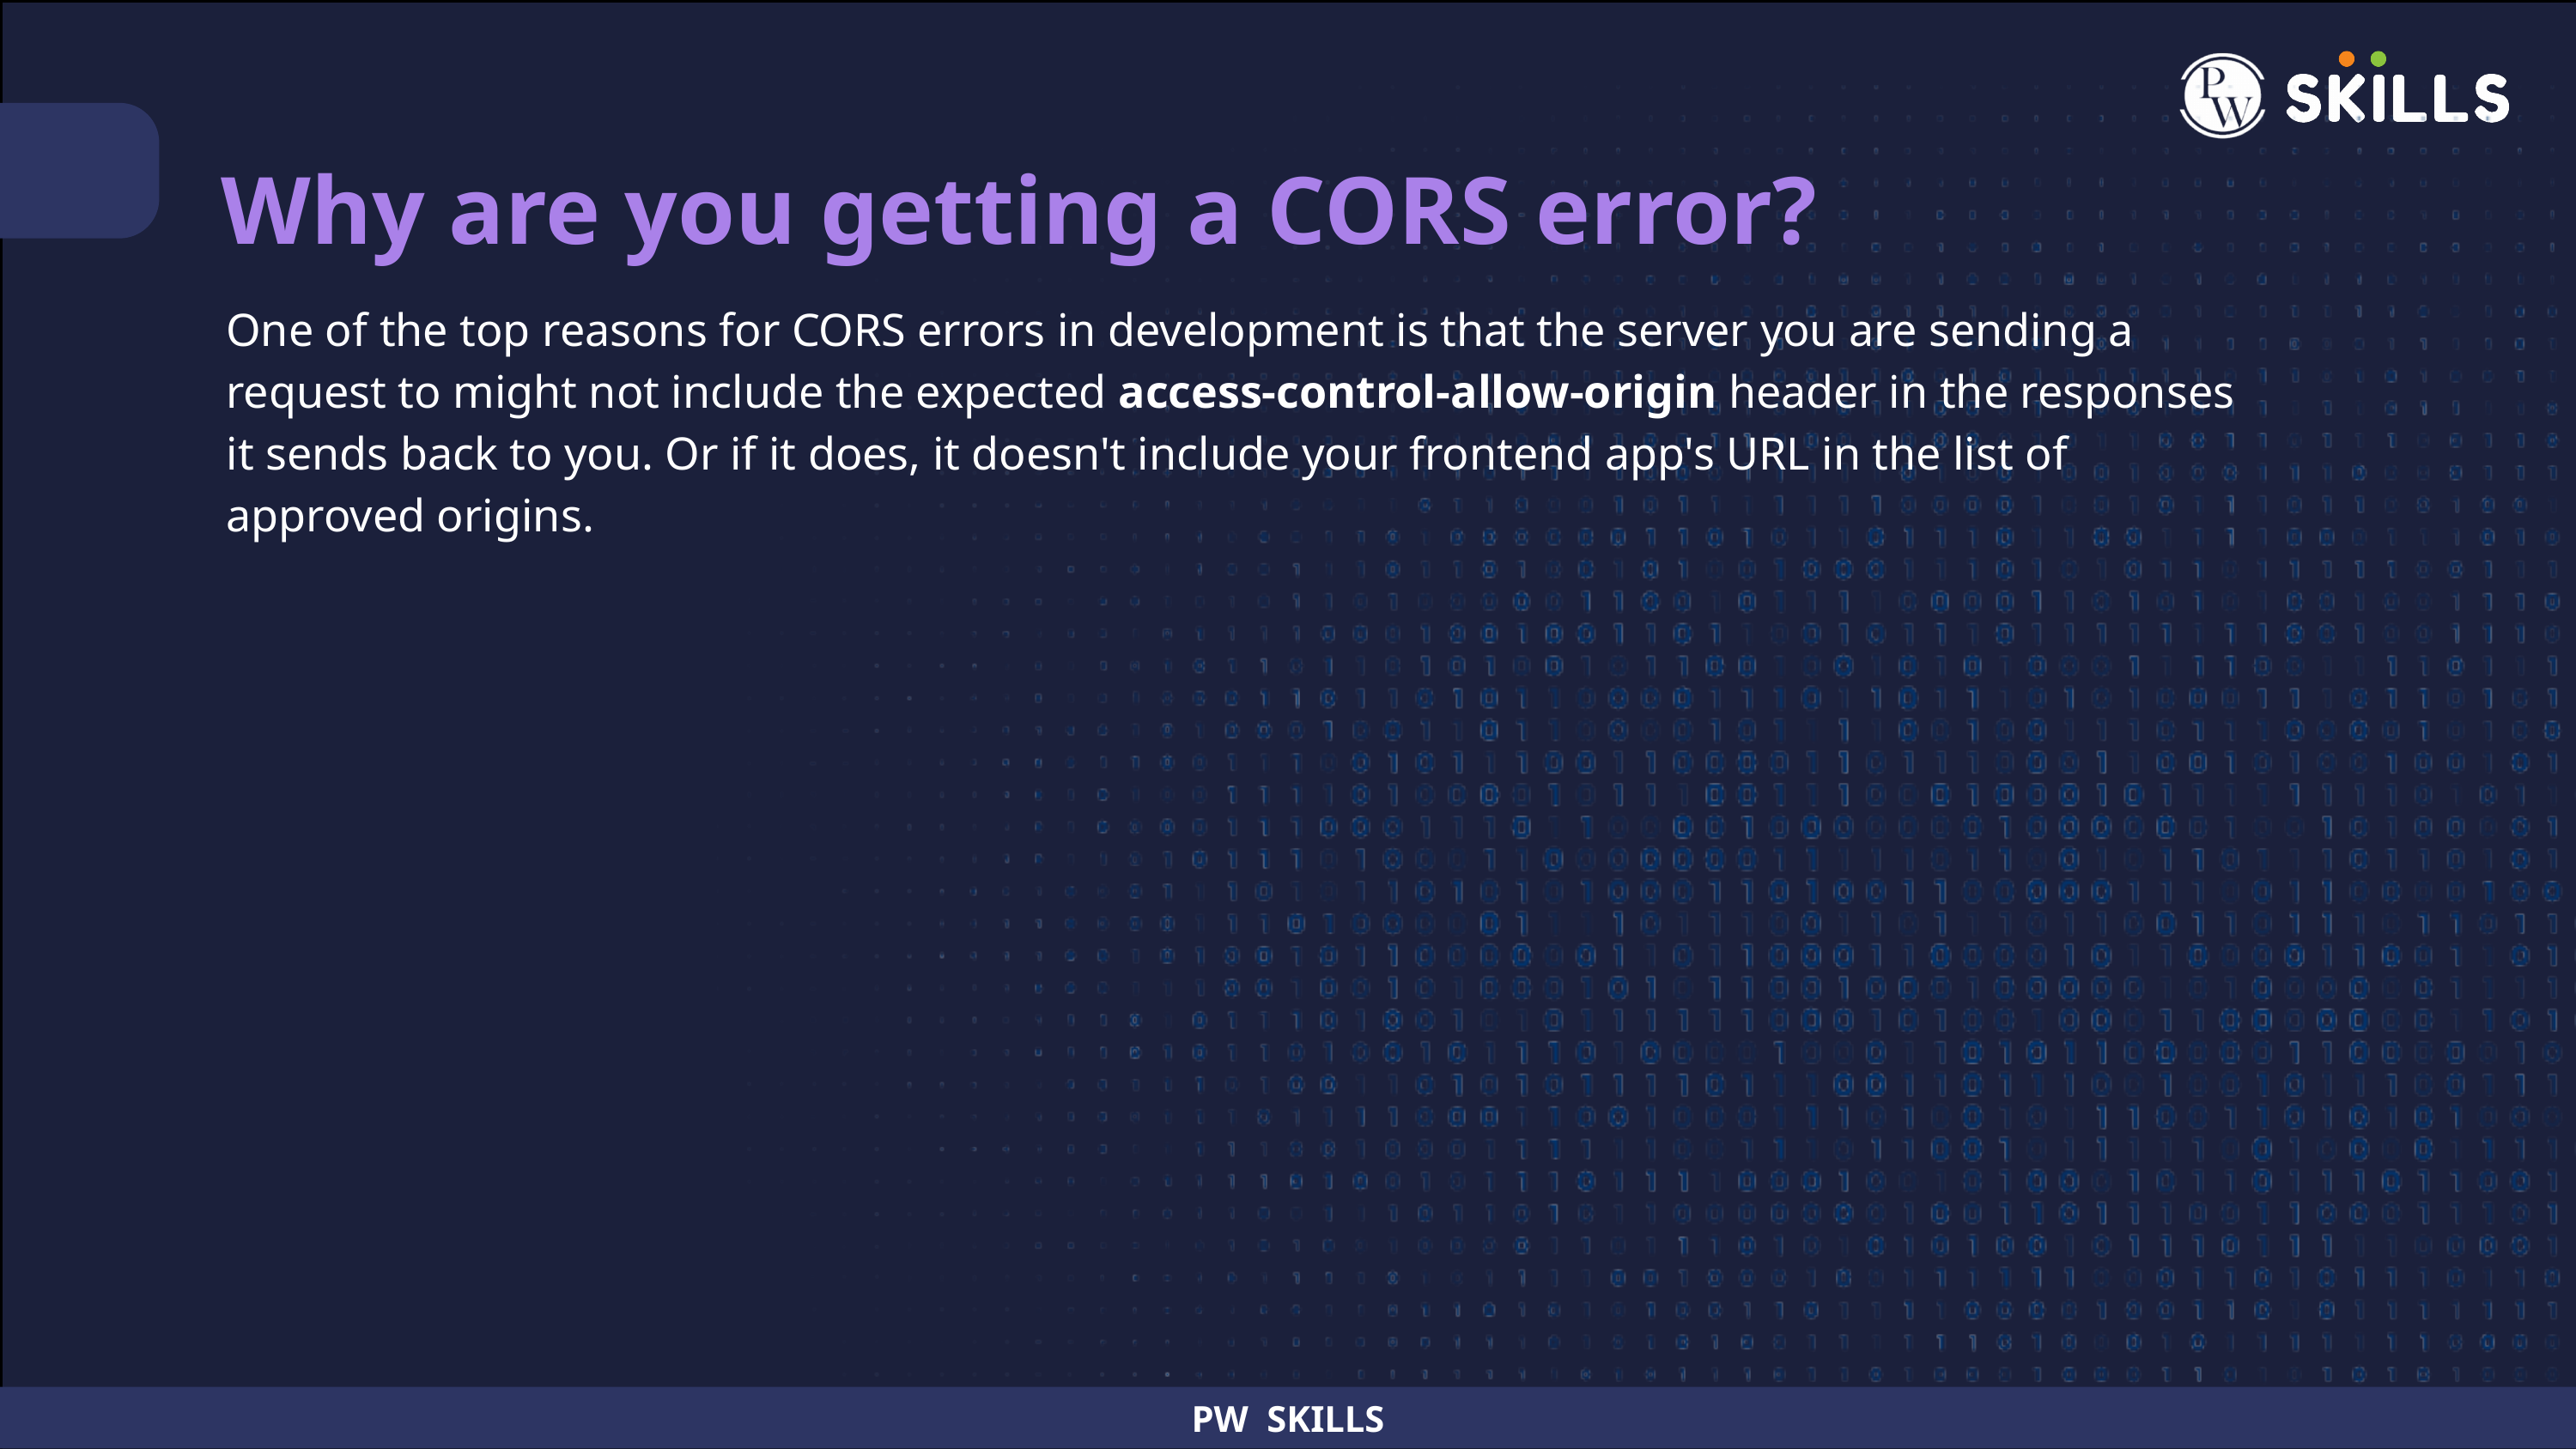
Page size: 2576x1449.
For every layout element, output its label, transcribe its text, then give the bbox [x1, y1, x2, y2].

text_box Why are you getting a CORS error? [221, 114, 2310, 263]
text_box One of the top reasons for CORS errors in development is that the server you are sending a request to might not include the expected access-control-allow-origin header in the responses it sends back to you. Or if it does, it doesn't include your frontend app's URL in the list of approved origins. [213, 281, 2282, 554]
text_box [0, 102, 160, 239]
picture [716, 0, 2576, 1385]
